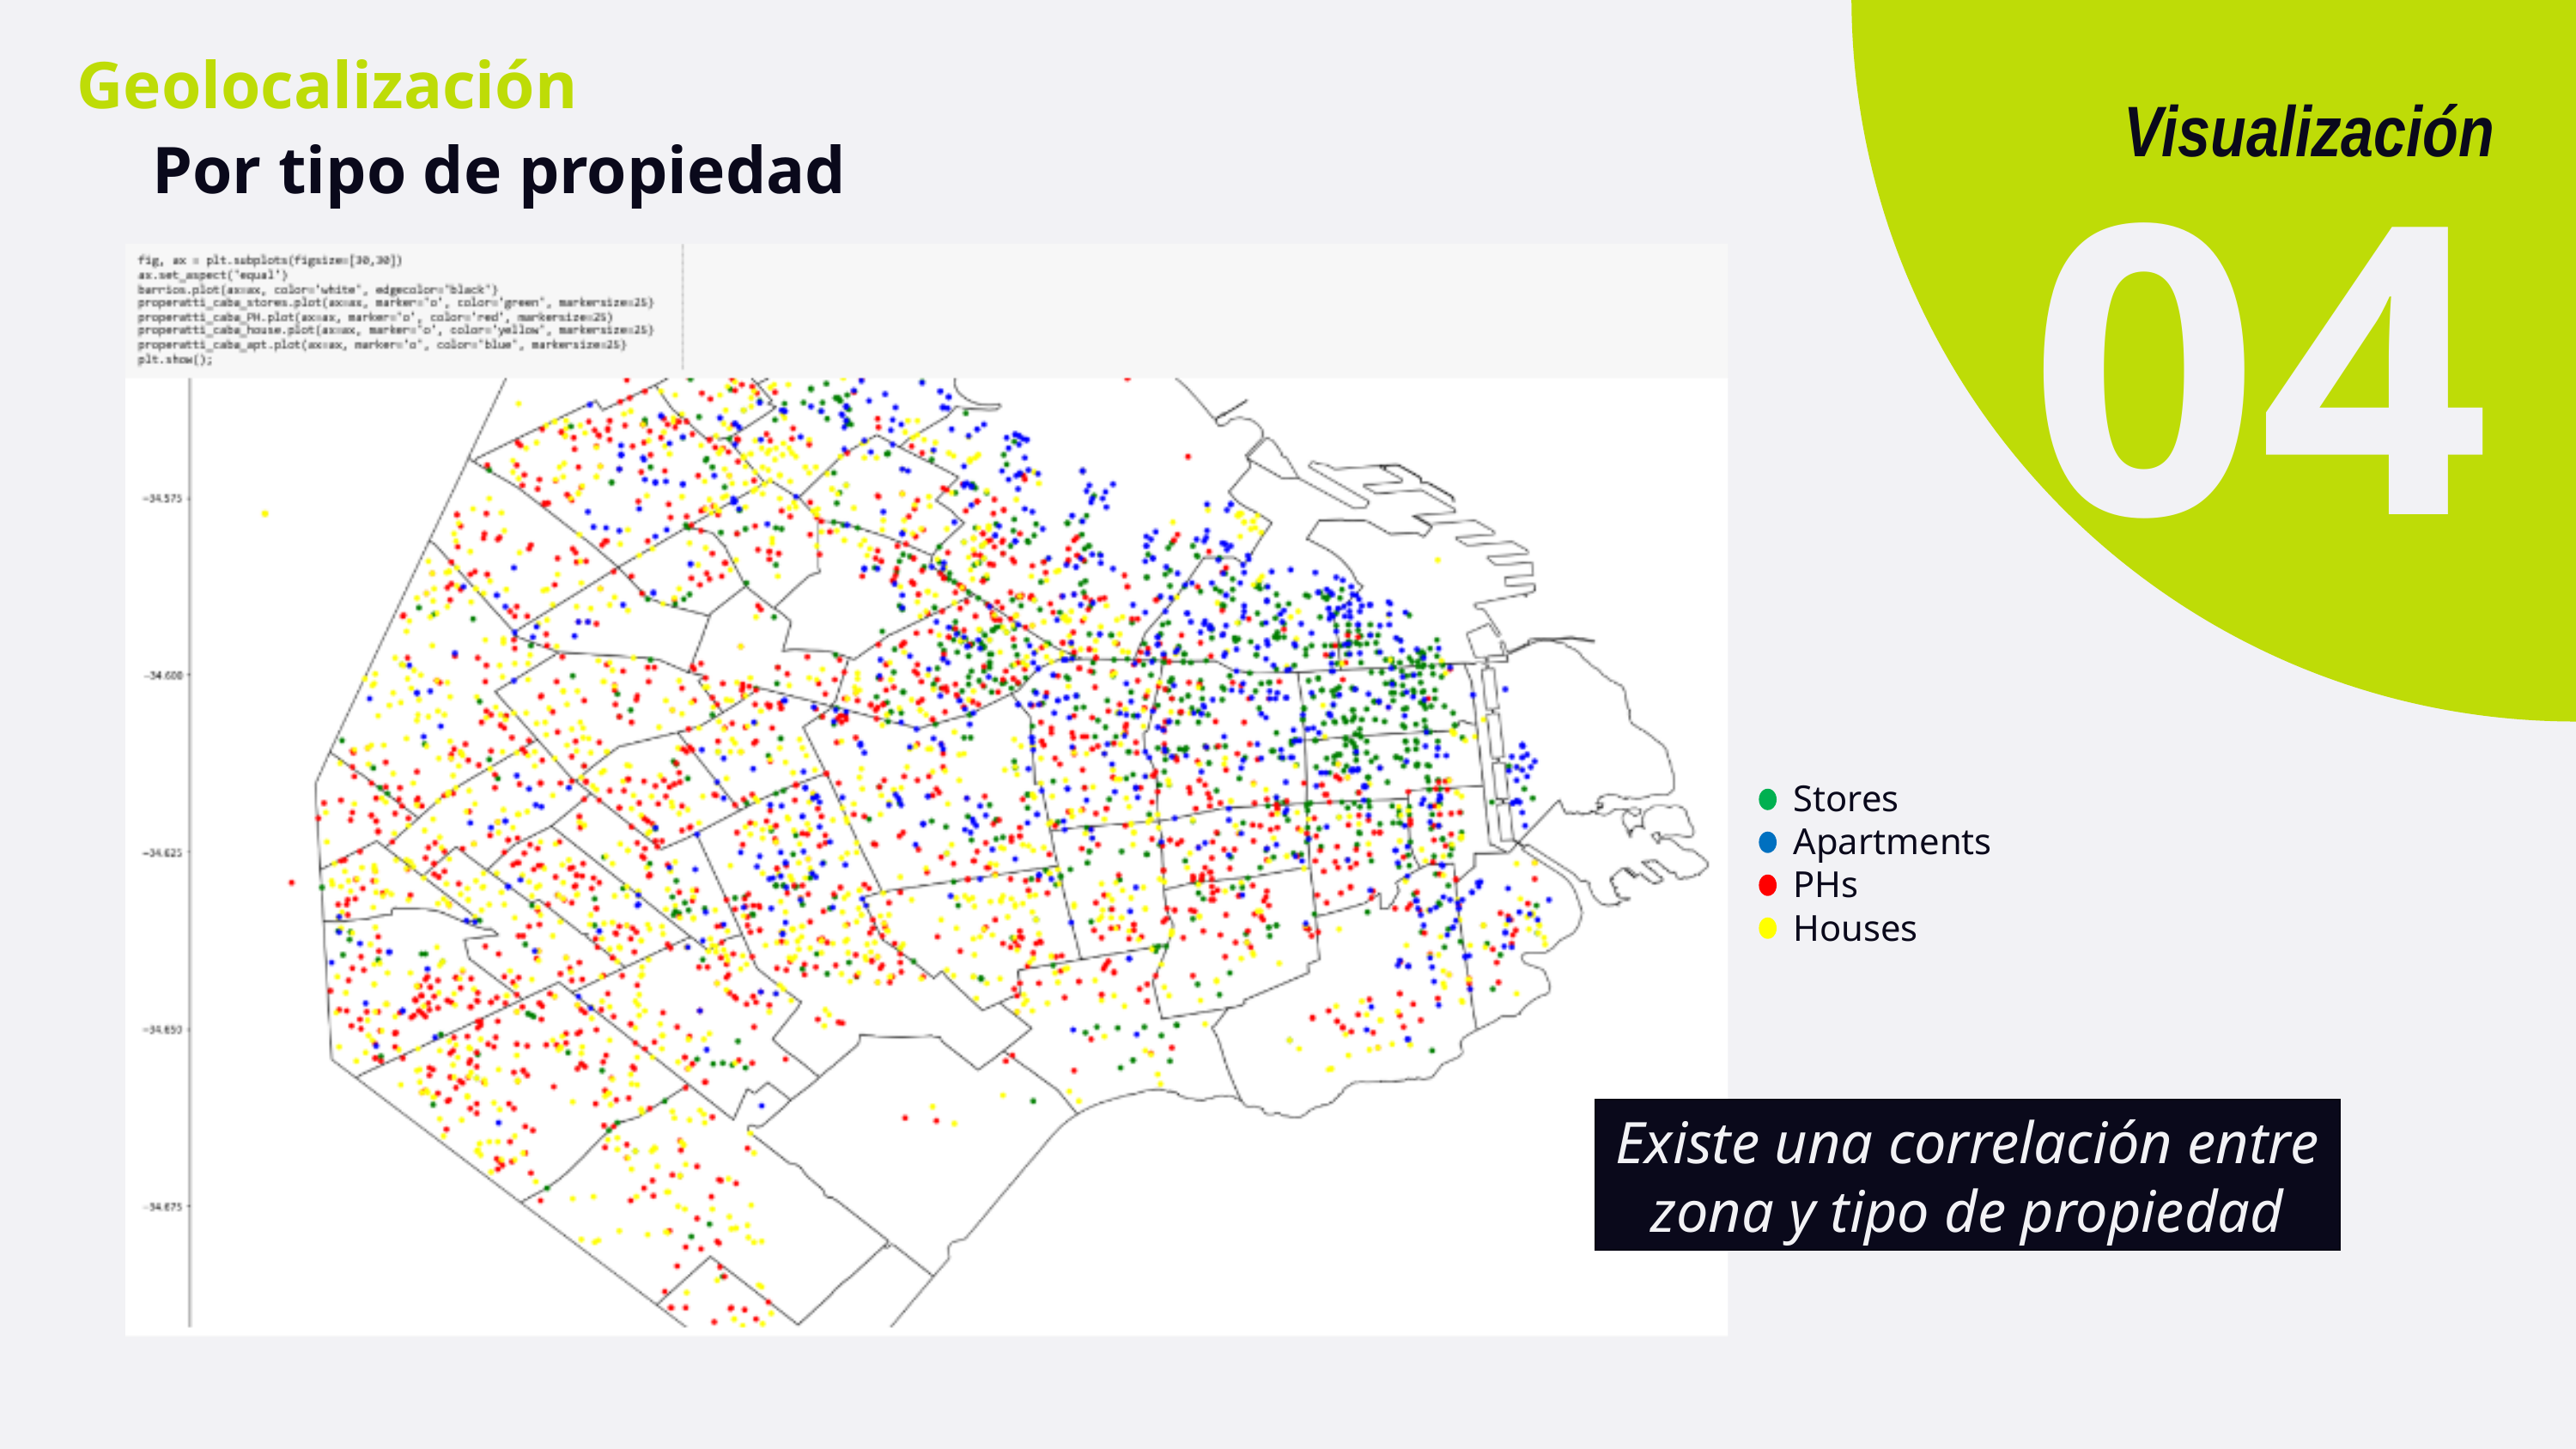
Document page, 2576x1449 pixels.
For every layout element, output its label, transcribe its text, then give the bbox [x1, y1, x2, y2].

text_box Stores Apartments PHs Houses [1780, 769, 2236, 955]
text_box Visualización [2071, 78, 2548, 178]
text_box 04 [1777, 106, 2503, 602]
text_box Por tipo de propiedad [139, 123, 1256, 214]
text_box Existe una correlación entre zona y tipo de propiedad [1728, 1099, 2341, 1251]
text_box [1850, 0, 2576, 723]
text_box [1758, 787, 1778, 811]
text_box [1758, 916, 1778, 940]
text_box Geolocalización [64, 37, 1181, 128]
text_box [1758, 830, 1778, 854]
picture [125, 244, 1728, 1337]
text_box [1758, 873, 1778, 897]
